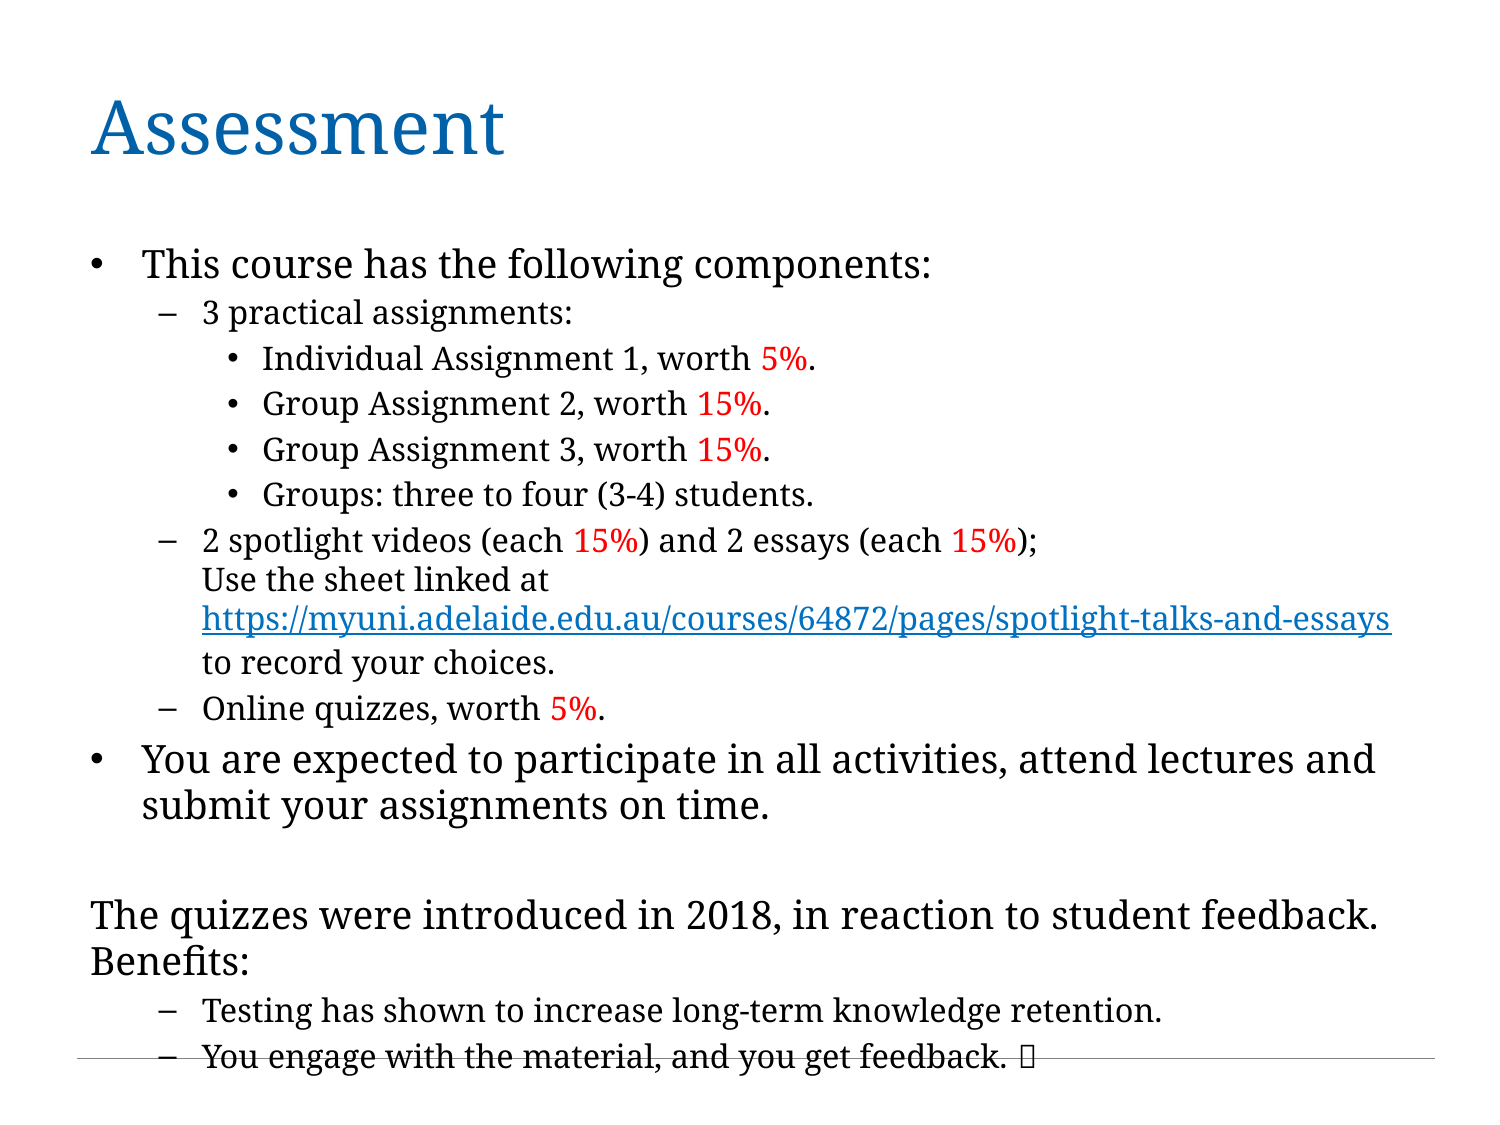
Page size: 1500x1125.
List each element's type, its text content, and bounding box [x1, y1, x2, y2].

title Assessment [76, 54, 1427, 194]
list This course has the following components: 3 practical assignments: Individual Assignment 1, worth 5%. Group Assignment 2, worth 15%. Group Assignment 3, worth 15%. Groups: three to four (3-4) students. 2 spotlight videos (each 15%) and 2 essays (each 15%); Use the sheet linked at https://myuni.adelaide.edu.au/courses/64872/pages/spotlight-talks-and-essays to record your choices. Online quizzes, worth 5%. You are expected to participate in all activities, attend lectures and submit your assignments on time. The quizzes were introduced in 2018, in reaction to student feedback. Benefits: Testing has shown to increase long-term knowledge retention. You engage with the material, and you get feedback.  [75, 231, 1425, 1083]
